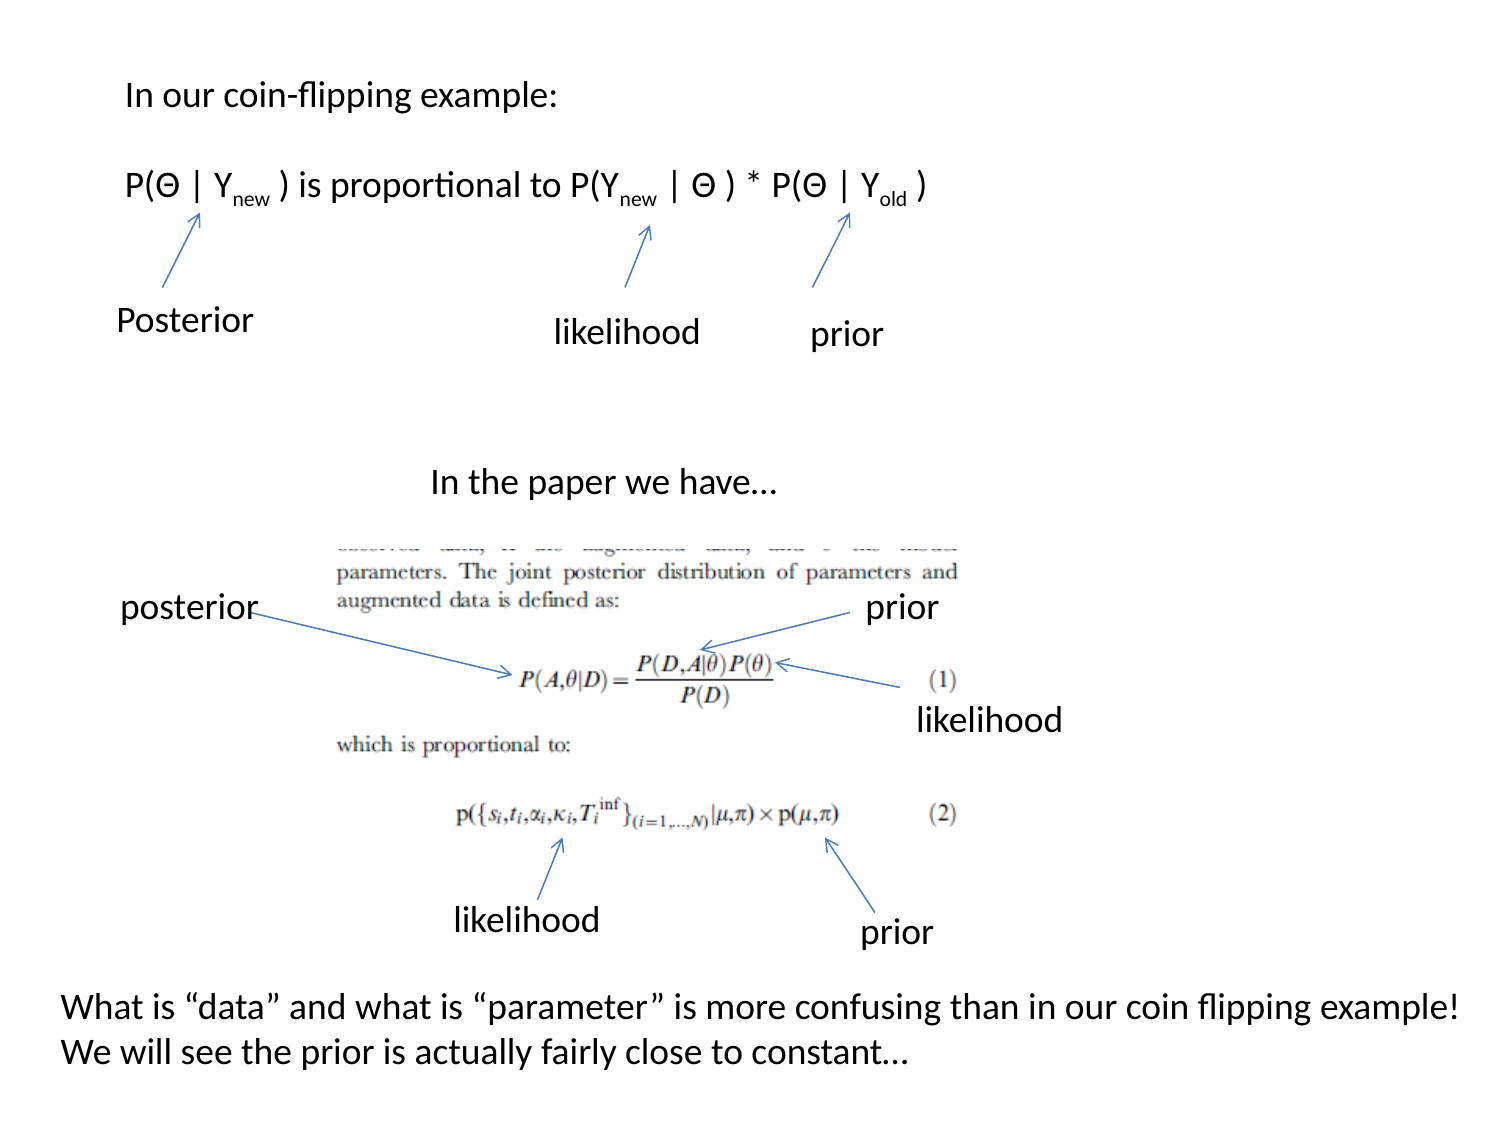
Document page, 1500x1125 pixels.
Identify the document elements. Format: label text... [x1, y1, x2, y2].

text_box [774, 662, 901, 688]
text_box prior [795, 301, 900, 362]
text_box posterior [105, 574, 274, 635]
text_box prior [845, 899, 950, 960]
text_box likelihood [438, 887, 616, 948]
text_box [624, 224, 651, 288]
picture [312, 549, 980, 849]
text_box Posterior [101, 287, 278, 348]
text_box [824, 837, 876, 913]
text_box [537, 837, 563, 901]
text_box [249, 612, 513, 676]
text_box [162, 212, 201, 288]
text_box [699, 612, 851, 651]
text_box What is “data” and what is “parameter” is more confusing than in our coin flipping example! We will see the prior is actually fairly close to constant… [45, 974, 1478, 1080]
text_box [812, 212, 851, 288]
text_box likelihood [538, 299, 716, 360]
text_box In the paper we have… [415, 449, 793, 510]
text_box likelihood [983, 687, 1079, 748]
text_box In our coin-flipping example: P(Θ | Ynew ) is proportional to P(Ynew | Θ ) * P(Θ | Yold ) [110, 62, 943, 219]
